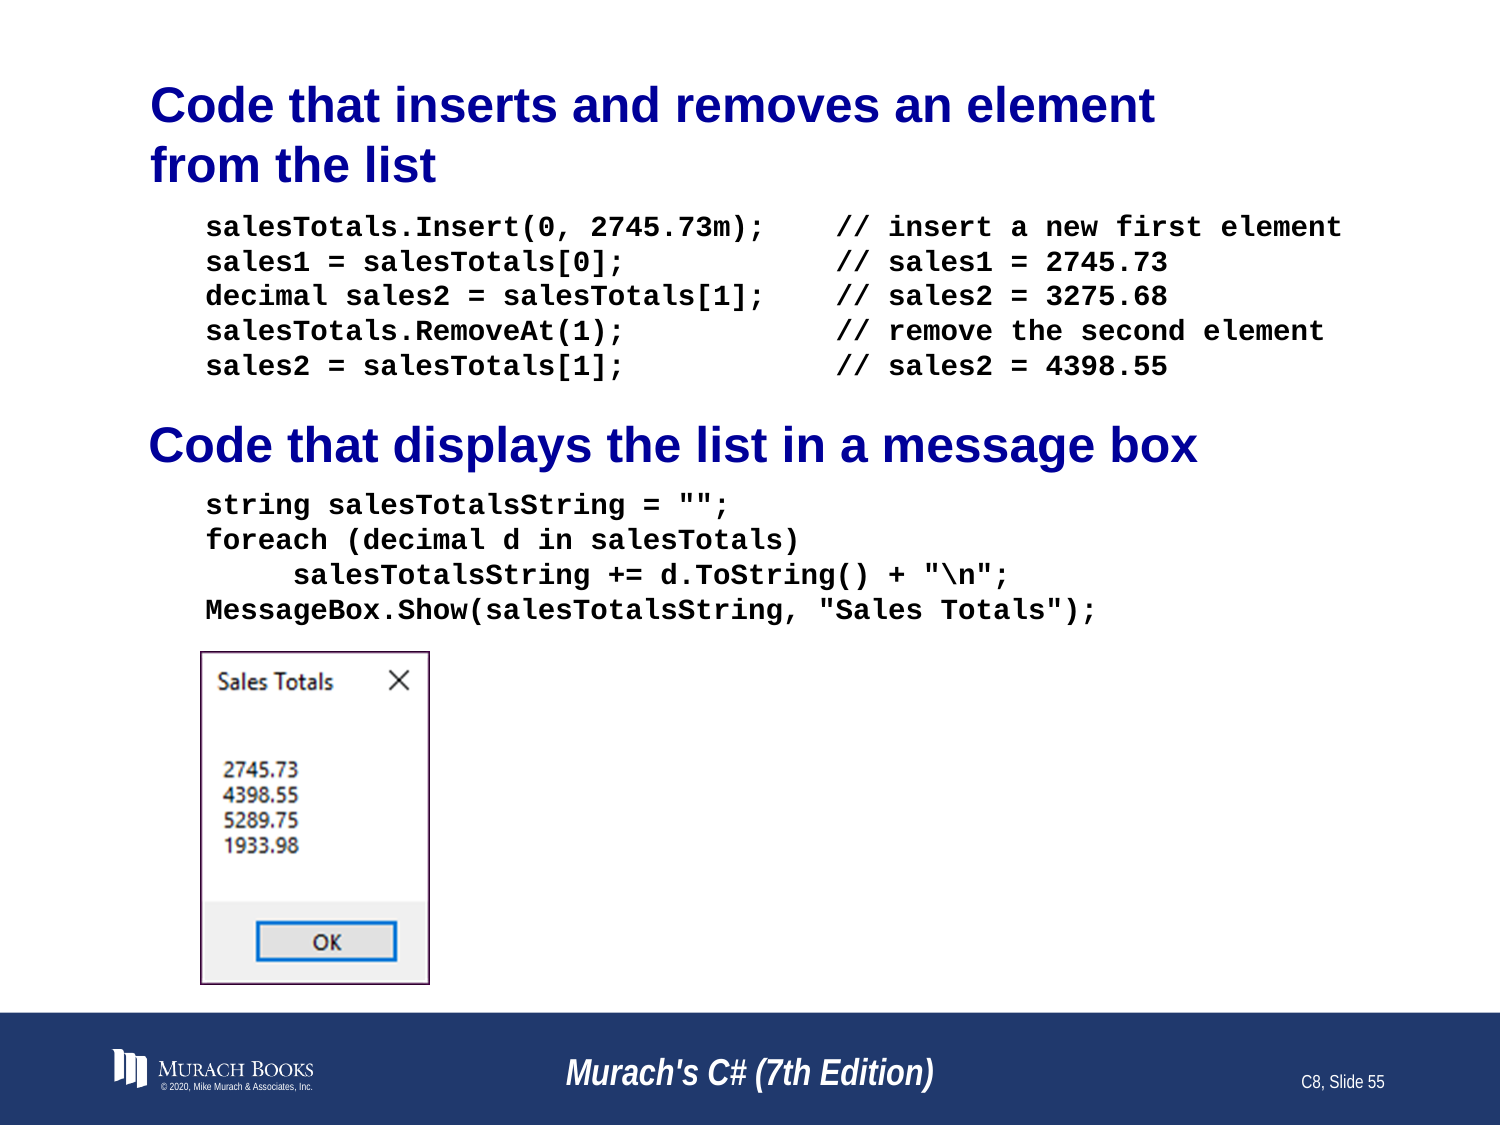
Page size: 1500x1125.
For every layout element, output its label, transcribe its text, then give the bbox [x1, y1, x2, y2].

footer © 2020, Mike Murach & Associates, Inc. [12, 1025, 463, 1100]
slide_number Murach's C# (7th Edition) [463, 1025, 1050, 1100]
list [199, 651, 431, 986]
title Code that inserts and removes an element from the list [150, 72, 1350, 194]
slide_number C8, Slide 55 [1087, 1025, 1400, 1100]
list salesTotals.Insert(0, 2745.73m); // insert a new first element sales1 = salesTotals[0]; // sales1 = 2745.73 decimal sales2 = salesTotals[1]; // sales2 = 3275.68 salesTotals.RemoveAt(1); // remove the second element sales2 = salesTotals[1]; // sales2 = 4398.55 Code that displays the list in a message box string salesTotalsString = ""; foreach (decimal d in salesTotals) salesTotalsString += d.ToString() + "\n"; MessageBox.Show(salesTotalsString, "Sales Totals"); [133, 199, 1367, 563]
